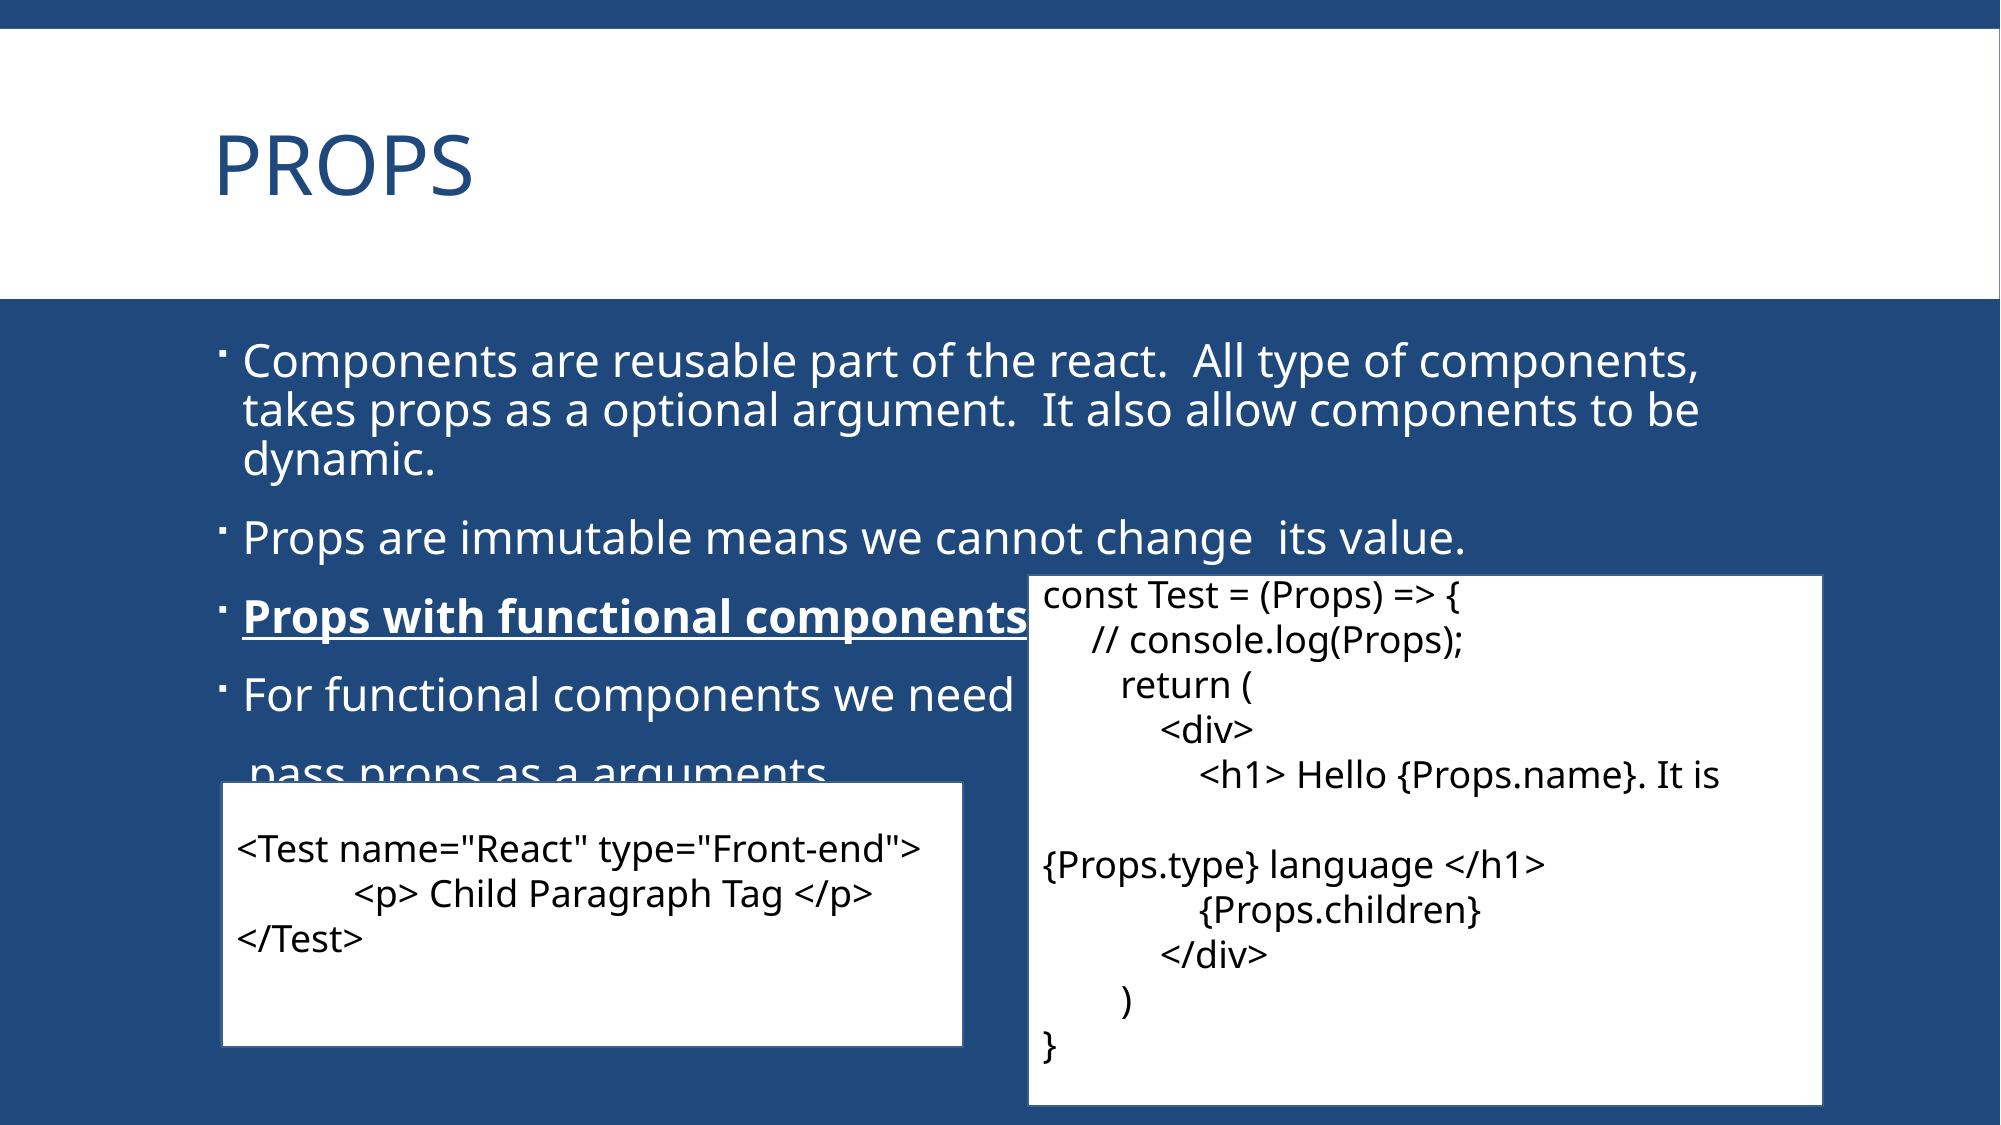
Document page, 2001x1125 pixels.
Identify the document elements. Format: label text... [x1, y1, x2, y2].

text_box <Test name="React" type="Front-end"> <p> Child Paragraph Tag </p> </Test> [220, 781, 964, 1048]
list Components are reusable part of the react. All type of components, takes props as a optional argument. It also allow components to be dynamic. Props are immutable means we cannot change its value. Props with functional components. For functional components we need to pass props as a arguments. [197, 329, 1803, 1020]
text_box const Test = (Props) => { // console.log(Props); return ( <div> <h1> Hello {Props.name}. It is {Props.type} language </h1> {Props.children} </div> ) } [1027, 574, 1824, 1107]
title Props [197, 46, 1803, 295]
